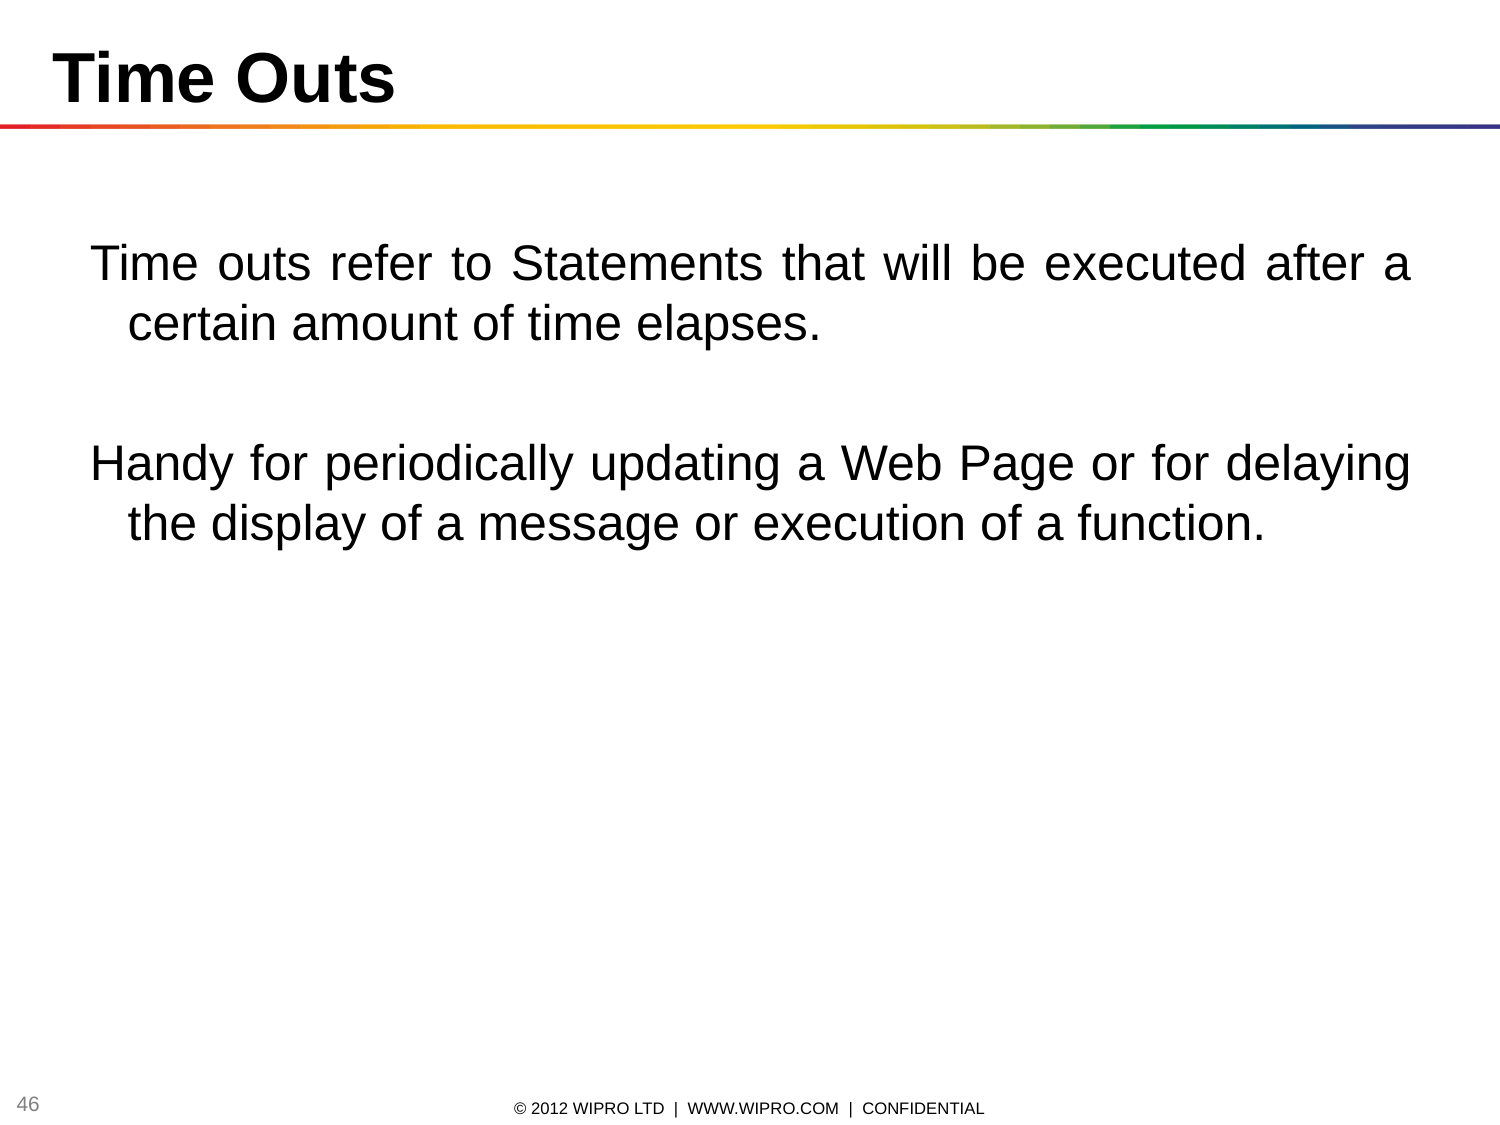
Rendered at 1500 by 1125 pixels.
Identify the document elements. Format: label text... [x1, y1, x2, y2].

list Time Outs [37, 23, 1426, 125]
list Time outs refer to Statements that will be executed after a certain amount of time elapses. Handy for periodically updating a Web Page or for delaying the display of a message or execution of a function. [75, 223, 1427, 957]
